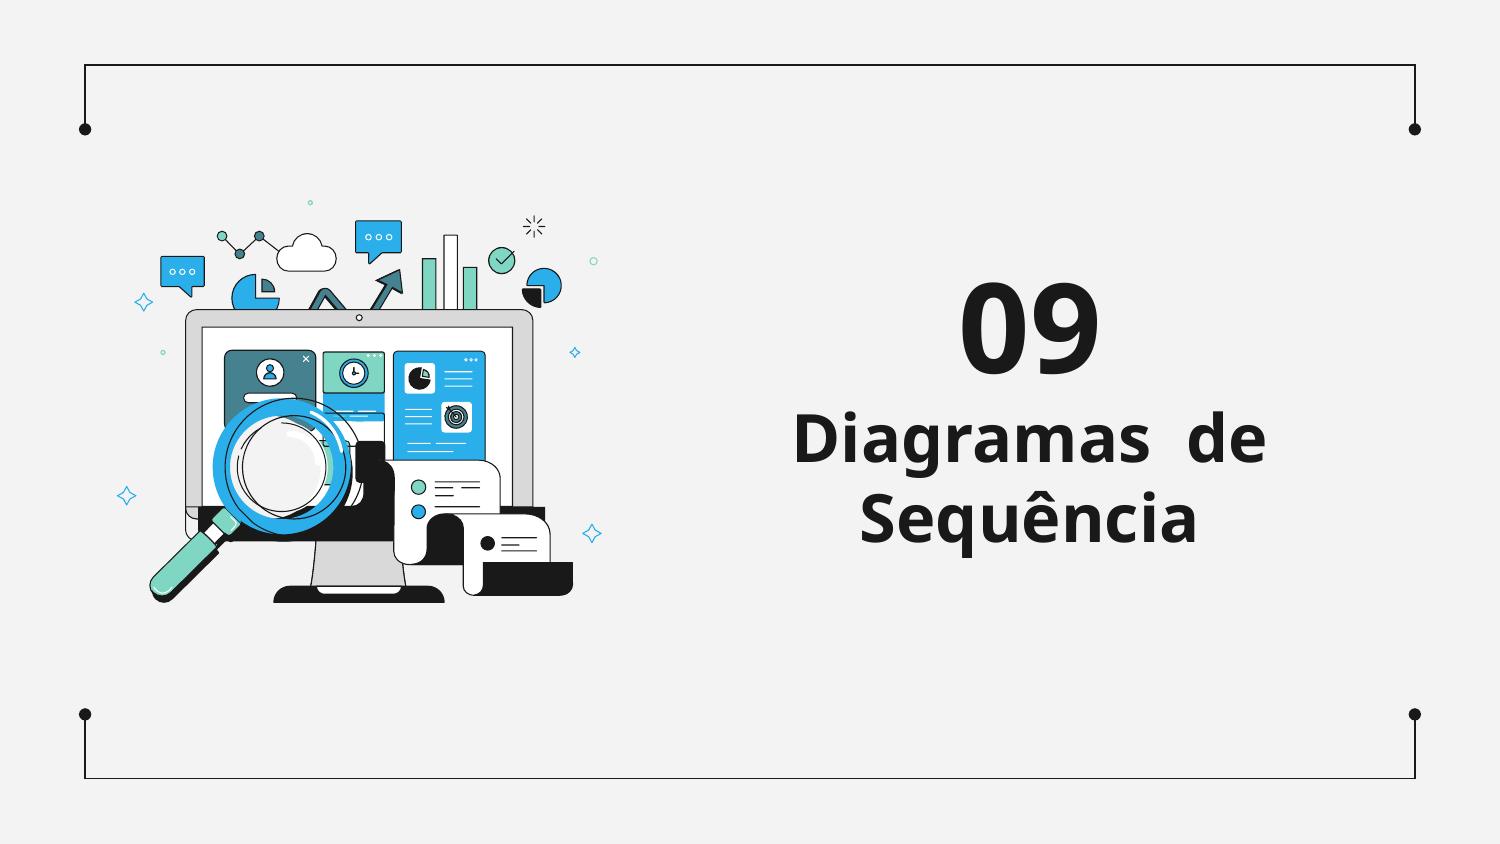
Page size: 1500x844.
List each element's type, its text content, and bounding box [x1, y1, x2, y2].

title 09 [677, 275, 1383, 414]
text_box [116, 199, 602, 605]
title Diagramas de Sequência [677, 414, 1383, 519]
